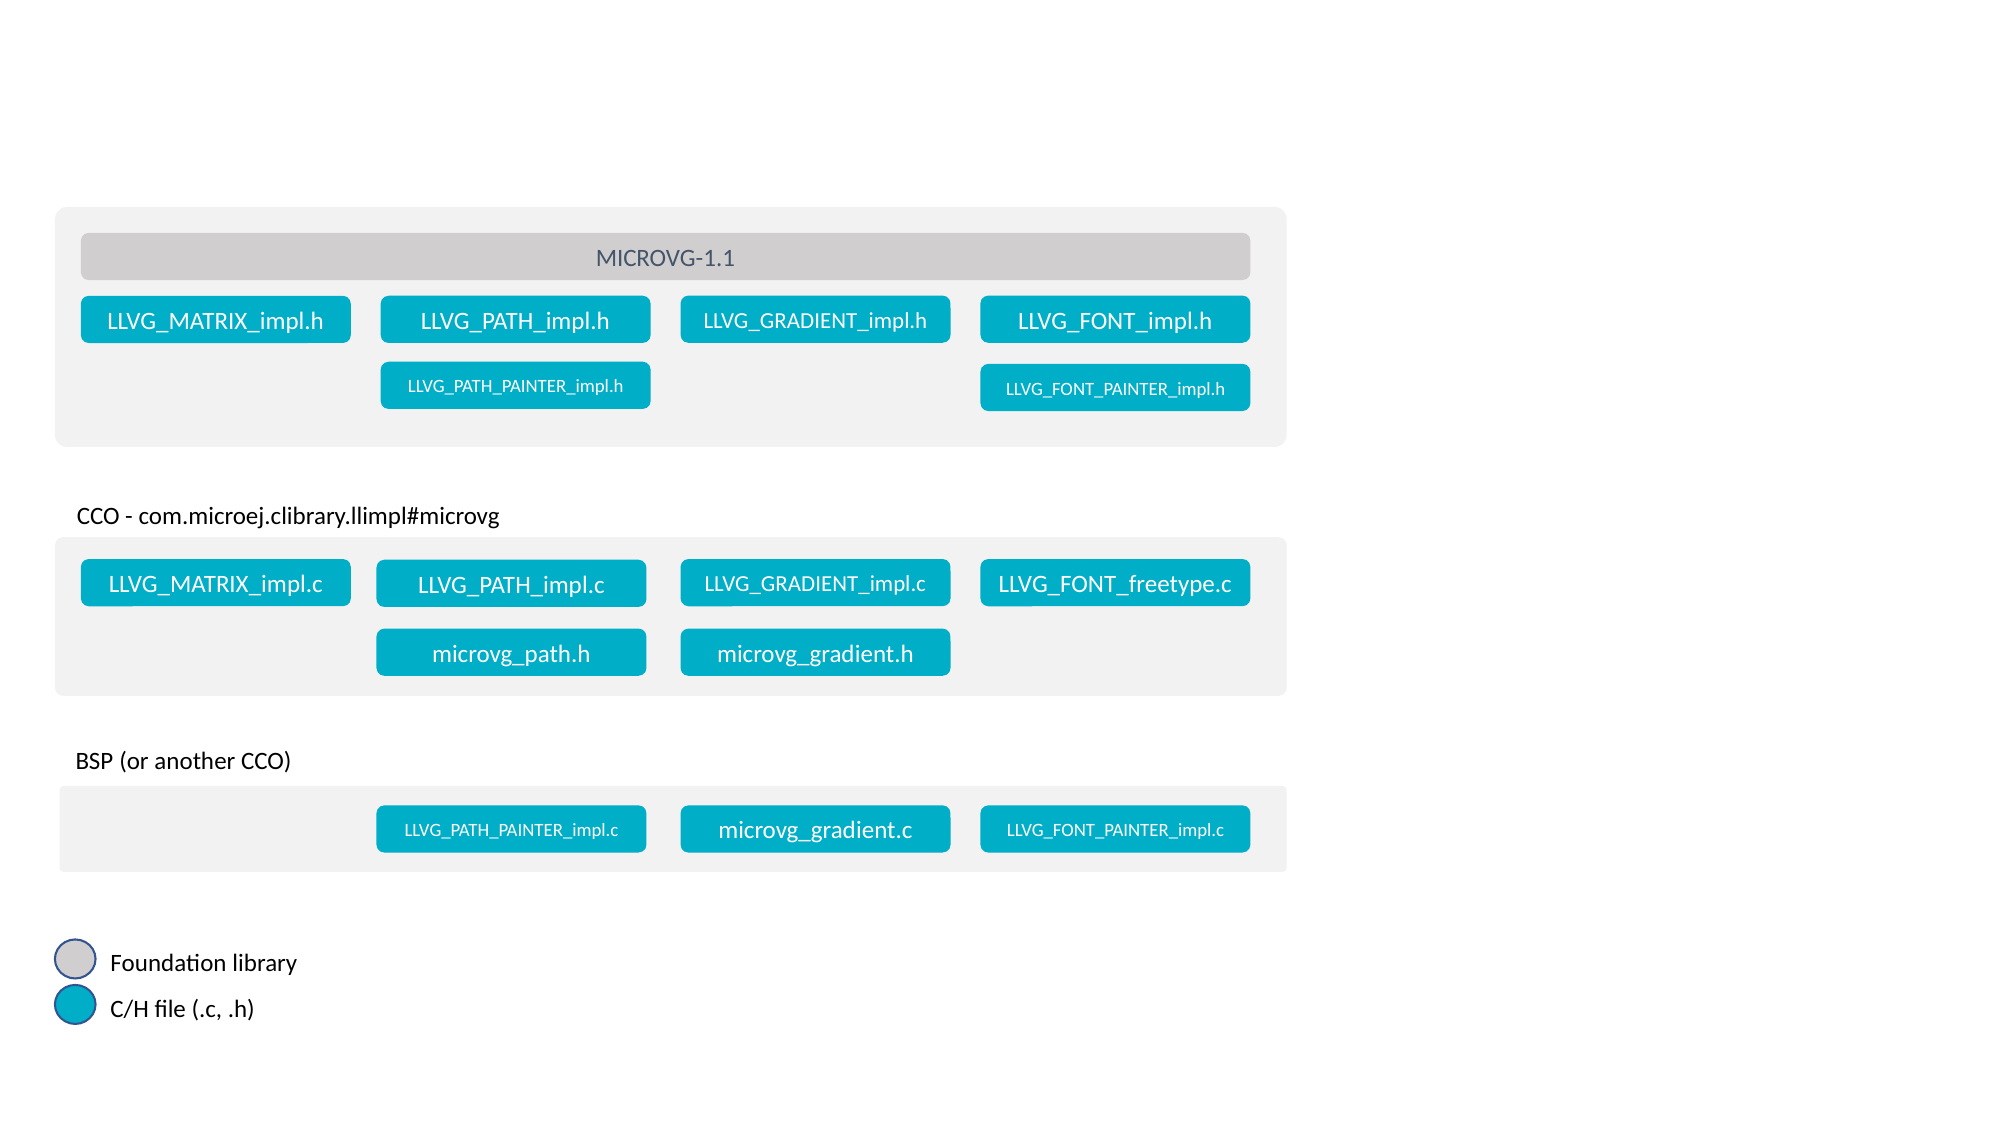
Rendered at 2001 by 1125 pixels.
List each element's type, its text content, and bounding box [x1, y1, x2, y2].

text_box LLVG_FONT_freetype.c [979, 557, 1252, 608]
text_box [53, 205, 1288, 449]
text_box CCO - com.microej.clibrary.llimpl#microvg [61, 492, 516, 537]
text_box LLVG_FONT_PAINTER_impl.h [979, 362, 1252, 413]
text_box [53, 536, 1288, 697]
text_box LLVG_MATRIX_impl.c [79, 557, 352, 608]
text_box MICROVG-1.1 [79, 231, 1252, 282]
text_box LLVG_PATH_impl.h [379, 294, 652, 345]
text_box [54, 984, 352, 1031]
text_box LLVG_PATH_PAINTER_impl.c [375, 804, 648, 854]
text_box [54, 939, 352, 984]
text_box LLVG_FONT_PAINTER_impl.c [979, 804, 1252, 854]
text_box LLVG_GRADIENT_impl.c [679, 557, 952, 608]
text_box microvg_gradient.c [679, 804, 952, 854]
text_box LLVG_PATH_impl.c [375, 558, 648, 609]
text_box LLVG_PATH_PAINTER_impl.h [379, 360, 652, 410]
text_box LLVG_MATRIX_impl.h [79, 294, 352, 345]
text_box LLVG_FONT_impl.h [979, 294, 1252, 344]
text_box [58, 784, 1288, 873]
text_box LLVG_GRADIENT_impl.h [679, 294, 952, 344]
text_box BSP (or another CCO) [60, 737, 307, 783]
text_box microvg_path.h [375, 627, 648, 677]
text_box microvg_gradient.h [679, 627, 952, 677]
